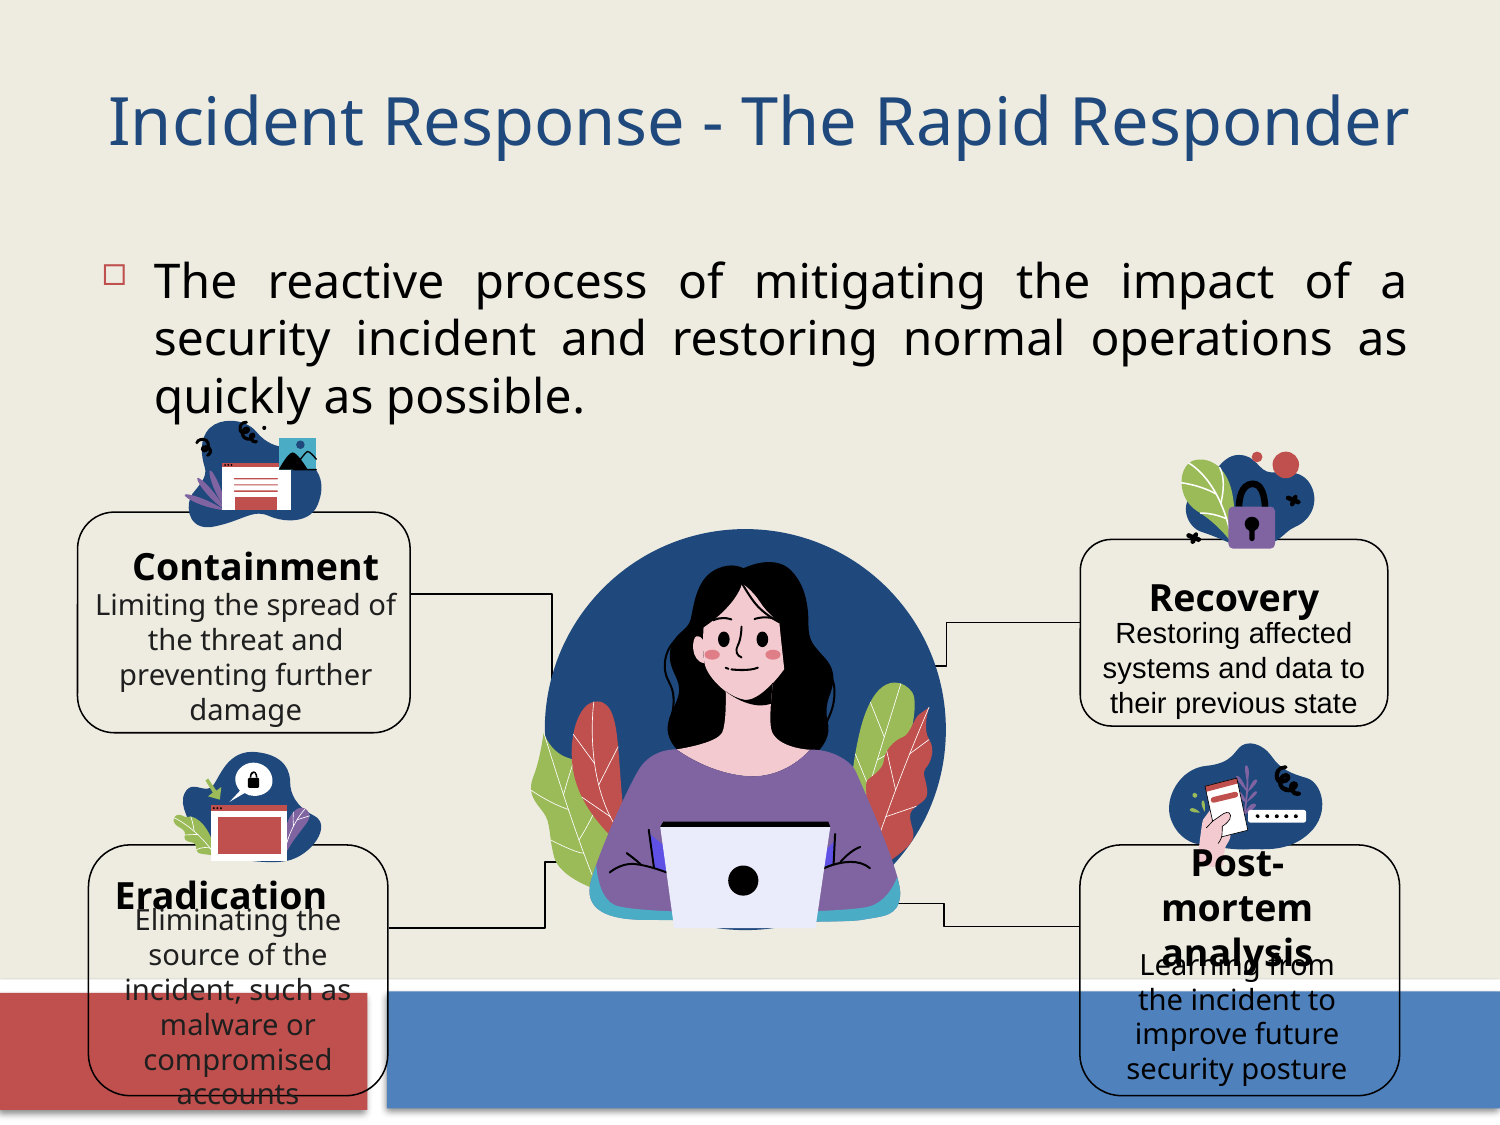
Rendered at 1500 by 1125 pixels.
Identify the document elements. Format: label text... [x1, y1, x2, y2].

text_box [1079, 576, 1389, 712]
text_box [812, 451, 1389, 727]
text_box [526, 528, 947, 931]
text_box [83, 538, 408, 716]
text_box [807, 743, 1400, 1096]
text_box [77, 420, 694, 751]
text_box The reactive process of mitigating the impact of a security incident and restoring normal operations as quickly as possible. [86, 242, 1425, 416]
title Incident Response - The Rapid Responder [93, 63, 1444, 198]
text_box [1115, 903, 1359, 1072]
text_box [88, 751, 701, 1096]
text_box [91, 882, 385, 1096]
